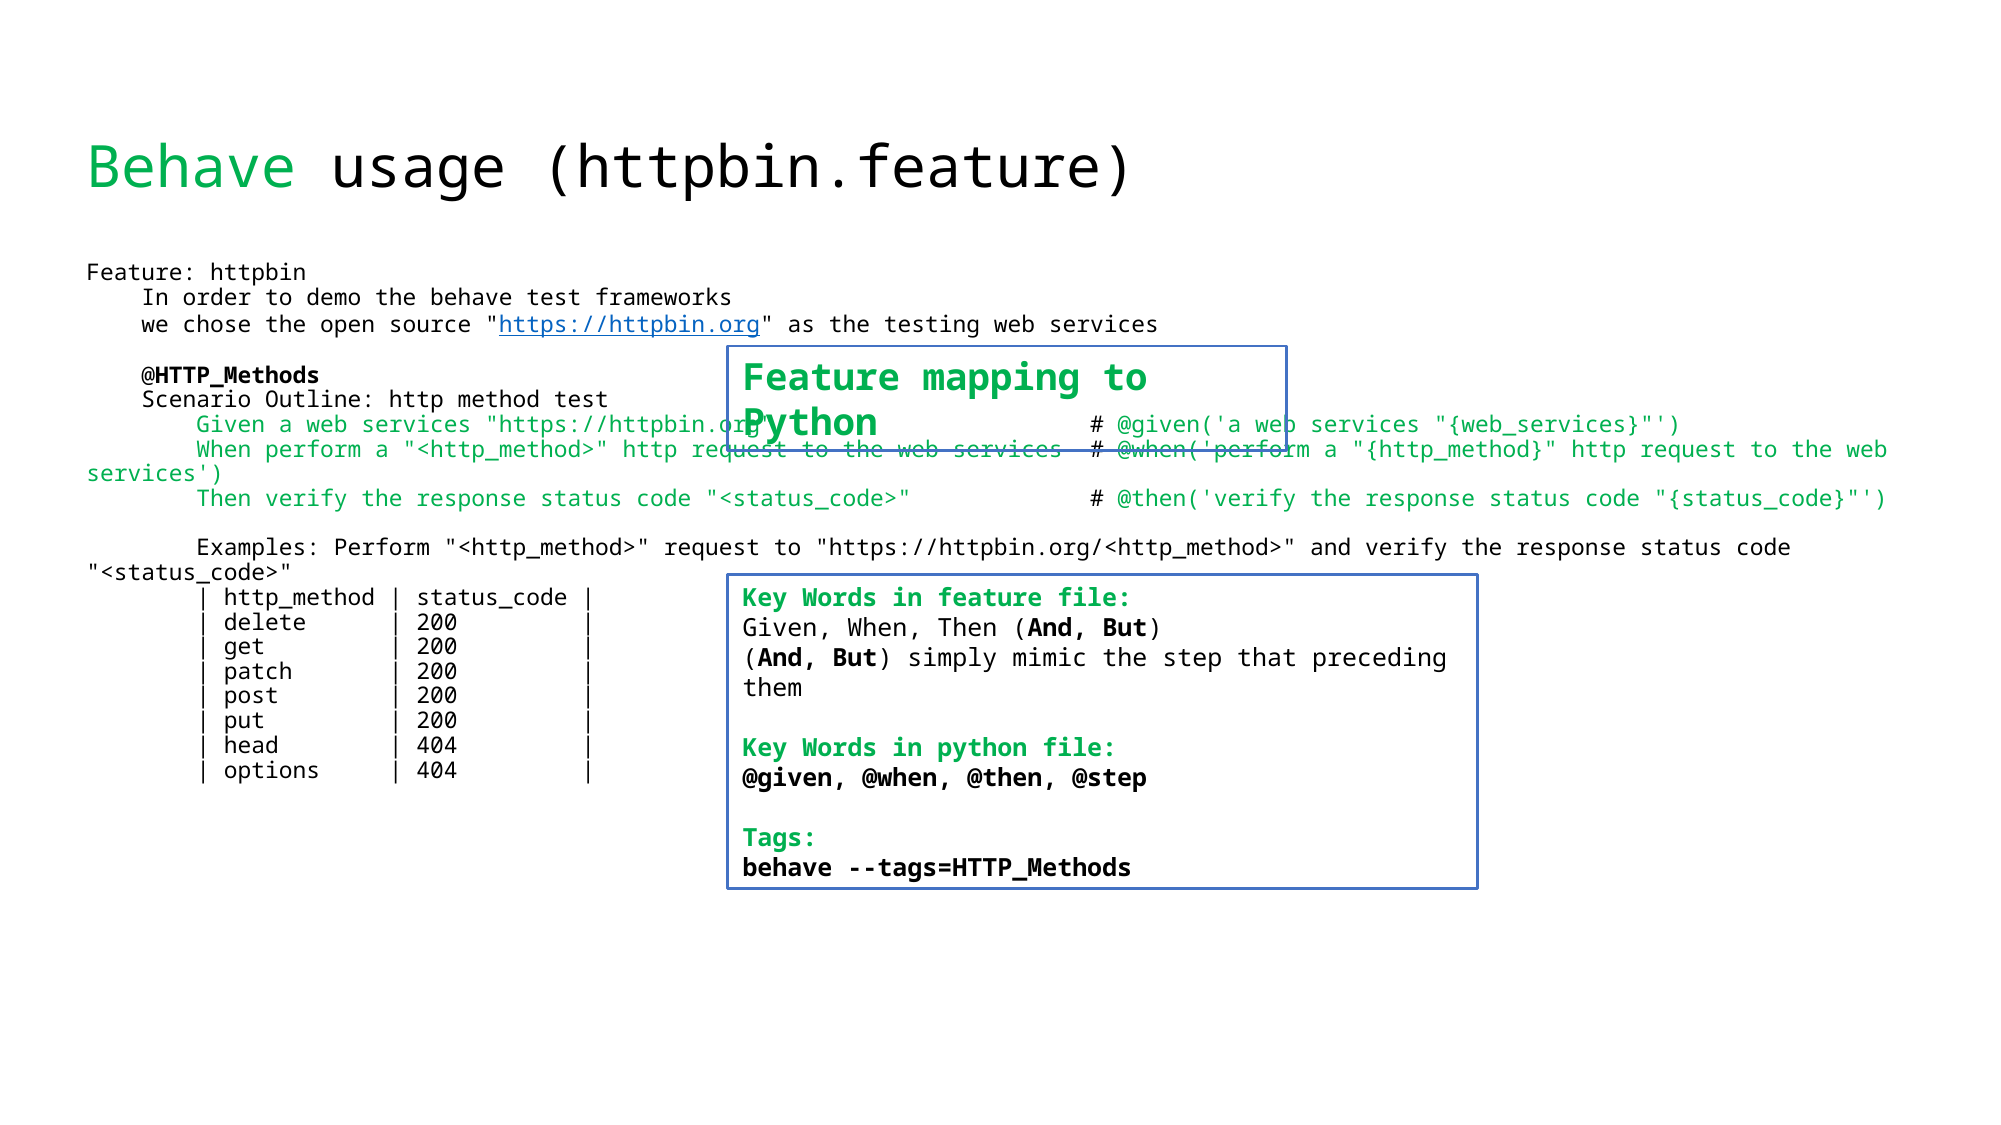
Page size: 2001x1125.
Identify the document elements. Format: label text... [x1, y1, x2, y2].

title Behave usage (httpbin.feature) [71, 59, 1929, 253]
text_box Key Words in feature file: Given, When, Then (And, But) (And, But) simply mimic the step that preceding them Key Words in python file: @given, @when, @then, @step Tags: behave --tags=HTTP_Methods [727, 574, 1478, 889]
text_box Feature mapping to Python [727, 345, 1287, 451]
list Feature: httpbin In order to demo the behave test frameworks we chose the open source "https://httpbin.org" as the testing web services @HTTP_Methods Scenario Outline: http method test Given a web services "https://httpbin.org" # @given('a web services "{web_services}"') When perform a "<http_method>" http request to the web services # @when('perform a "{http_method}" http request to the web services') Then verify the response status code "<status_code>" # @then('verify the response status code "{status_code}"') Examples: Perform "<http_method>" request to "https://httpbin.org/<http_method>" and verify the response status code "<status_code>" | http_method | status_code | | delete | 200 | | get | 200 | | patch | 200 | | post | 200 | | put | 200 | | head | 404 | | options | 404 | [71, 253, 2000, 1077]
